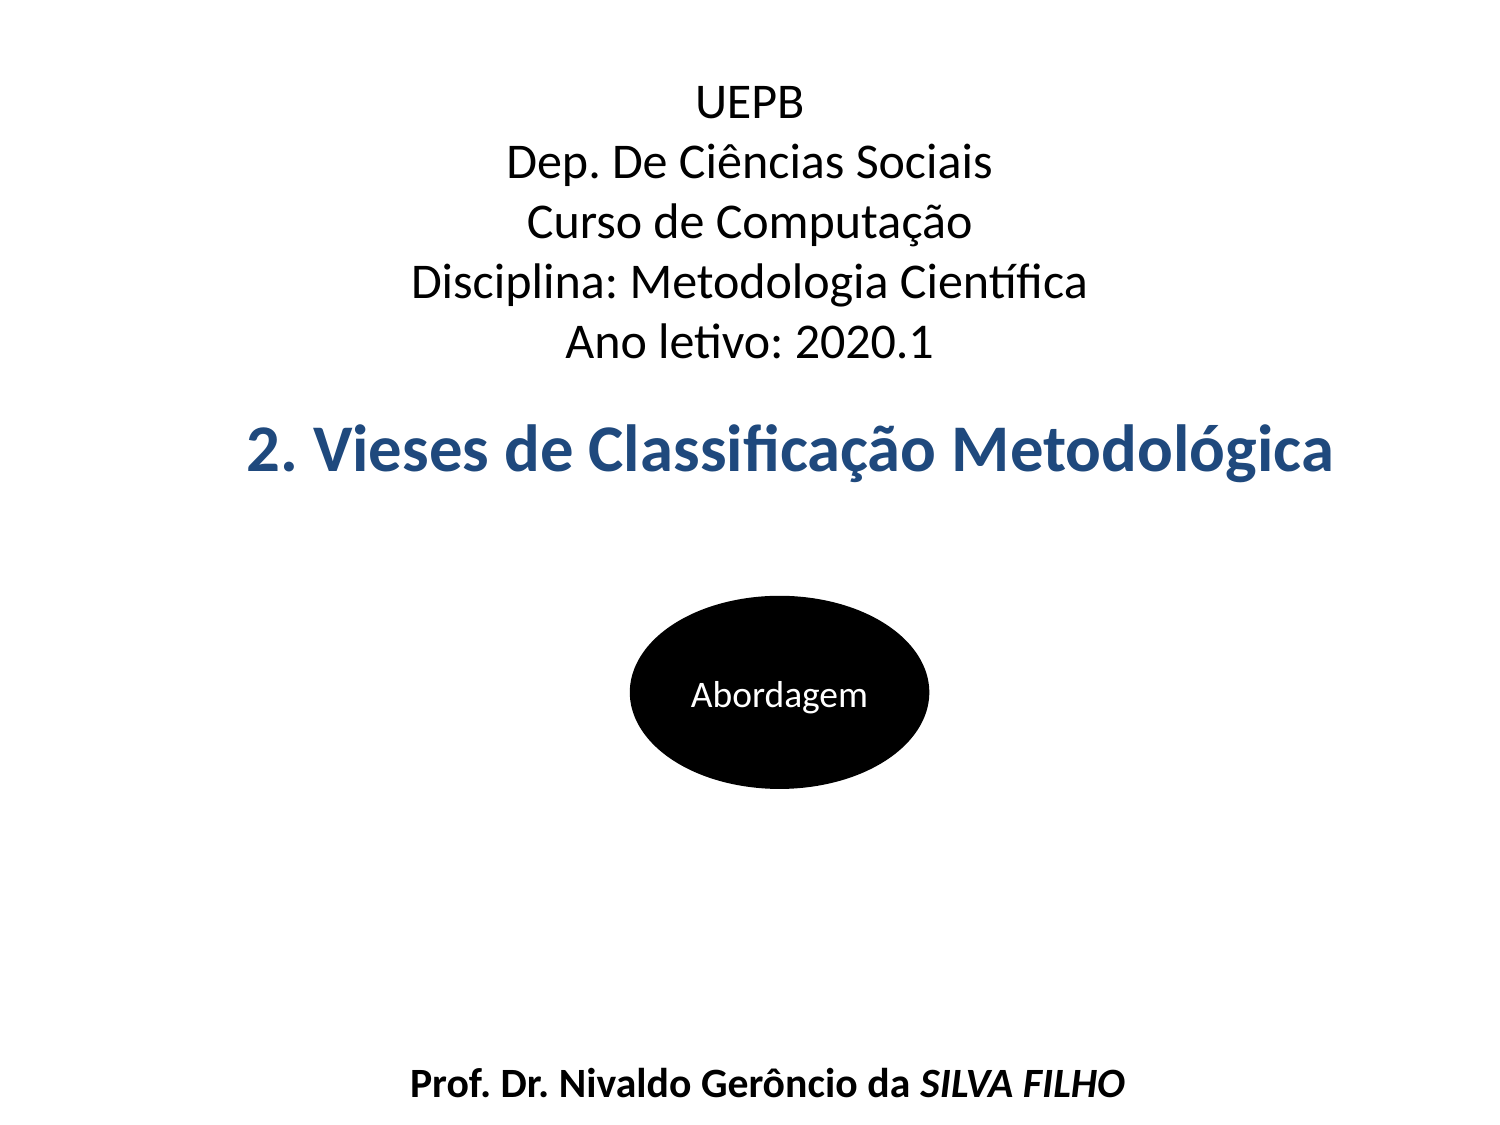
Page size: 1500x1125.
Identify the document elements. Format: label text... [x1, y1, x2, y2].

text_box Prof. Dr. Nivaldo Gerôncio da SILVA FILHO [348, 1048, 1187, 1125]
text_box Abordagem [631, 597, 928, 787]
subtitle 2. Vieses de Classificação Metodológica [82, 397, 1500, 622]
title UEPB Dep. De Ciências Sociais Curso de Computação Disciplina: Metodologia Científica Ano letivo: 2020.1 [112, 0, 1388, 397]
